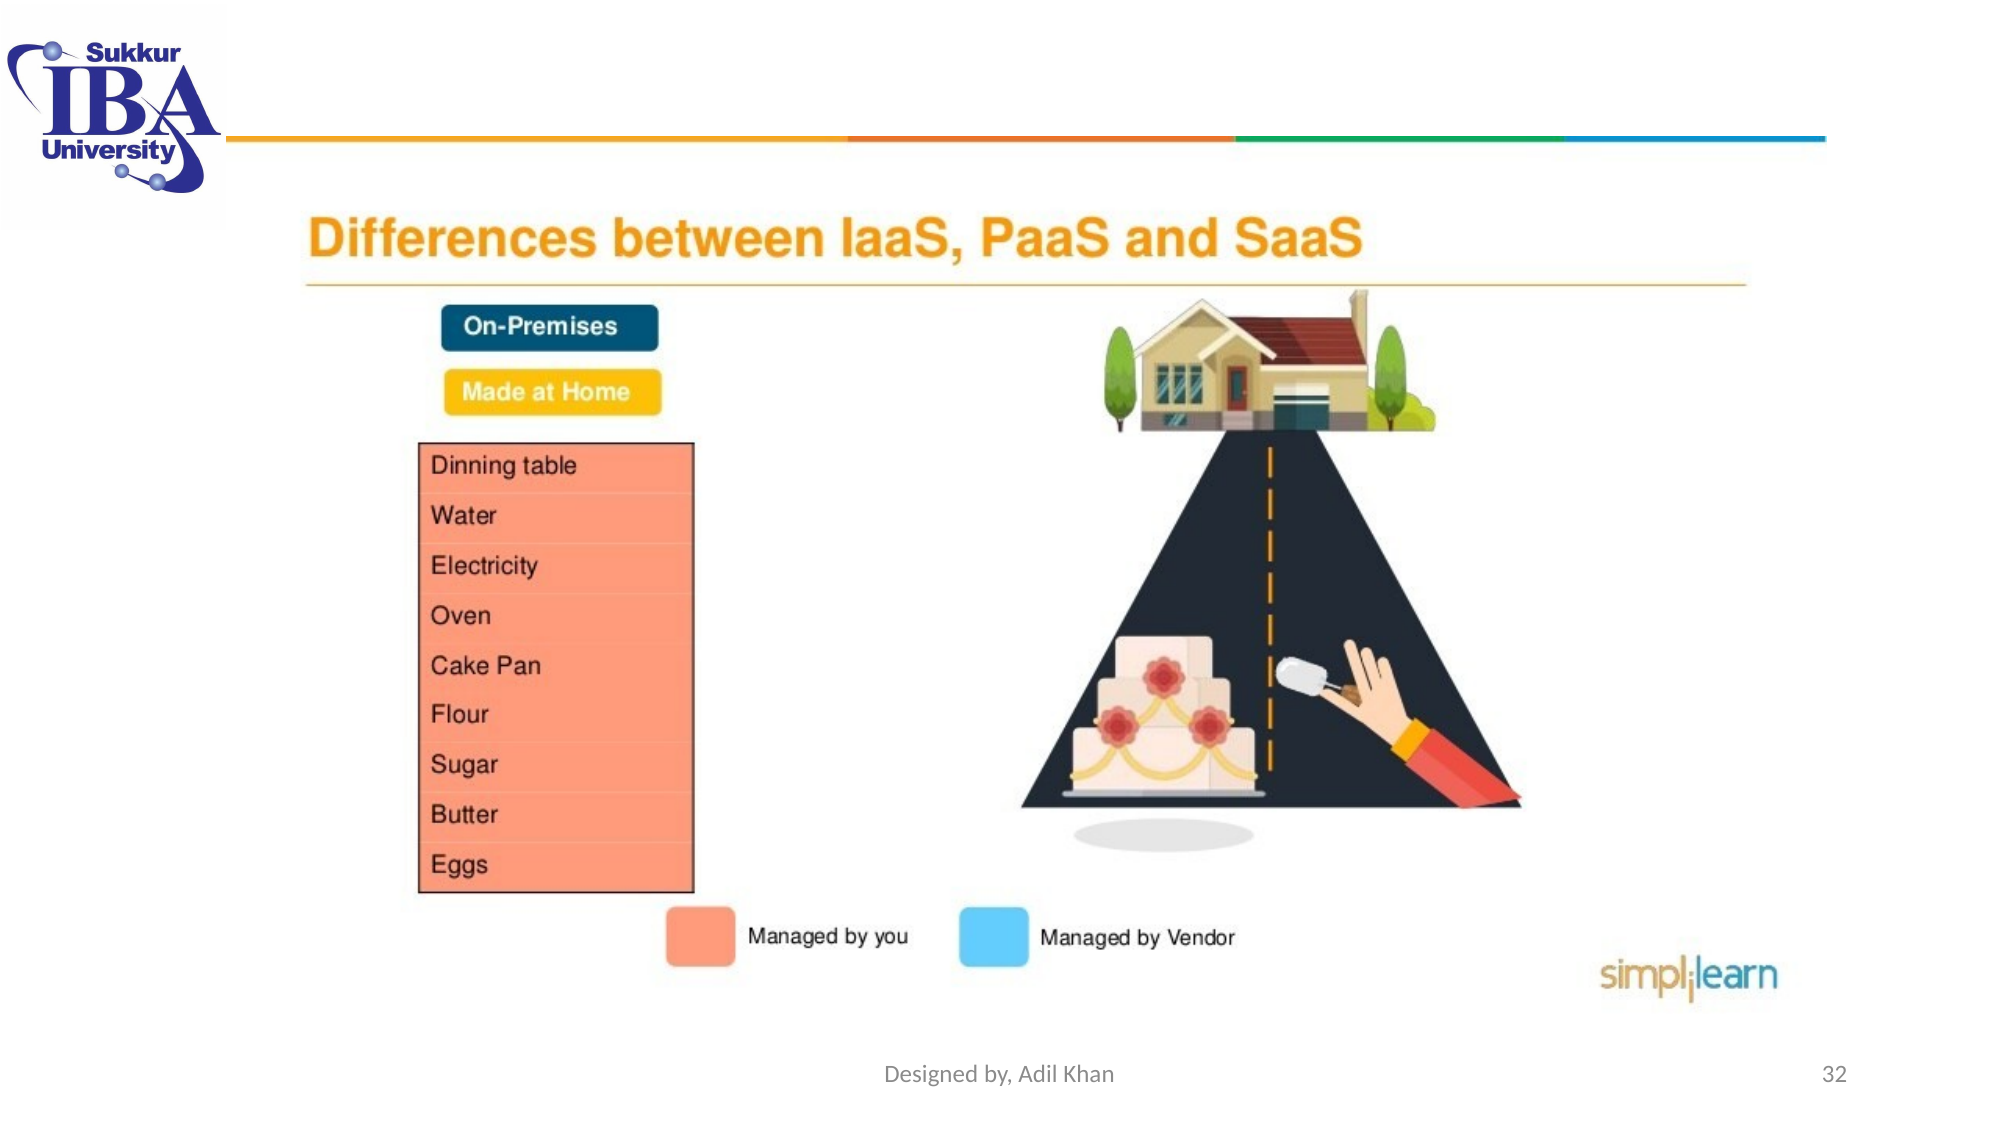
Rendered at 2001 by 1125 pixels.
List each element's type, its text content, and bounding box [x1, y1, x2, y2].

picture [1, 4, 1827, 1014]
slide_number 32 [1412, 1042, 1863, 1103]
footer Designed by, Adil Khan [662, 1042, 1338, 1103]
